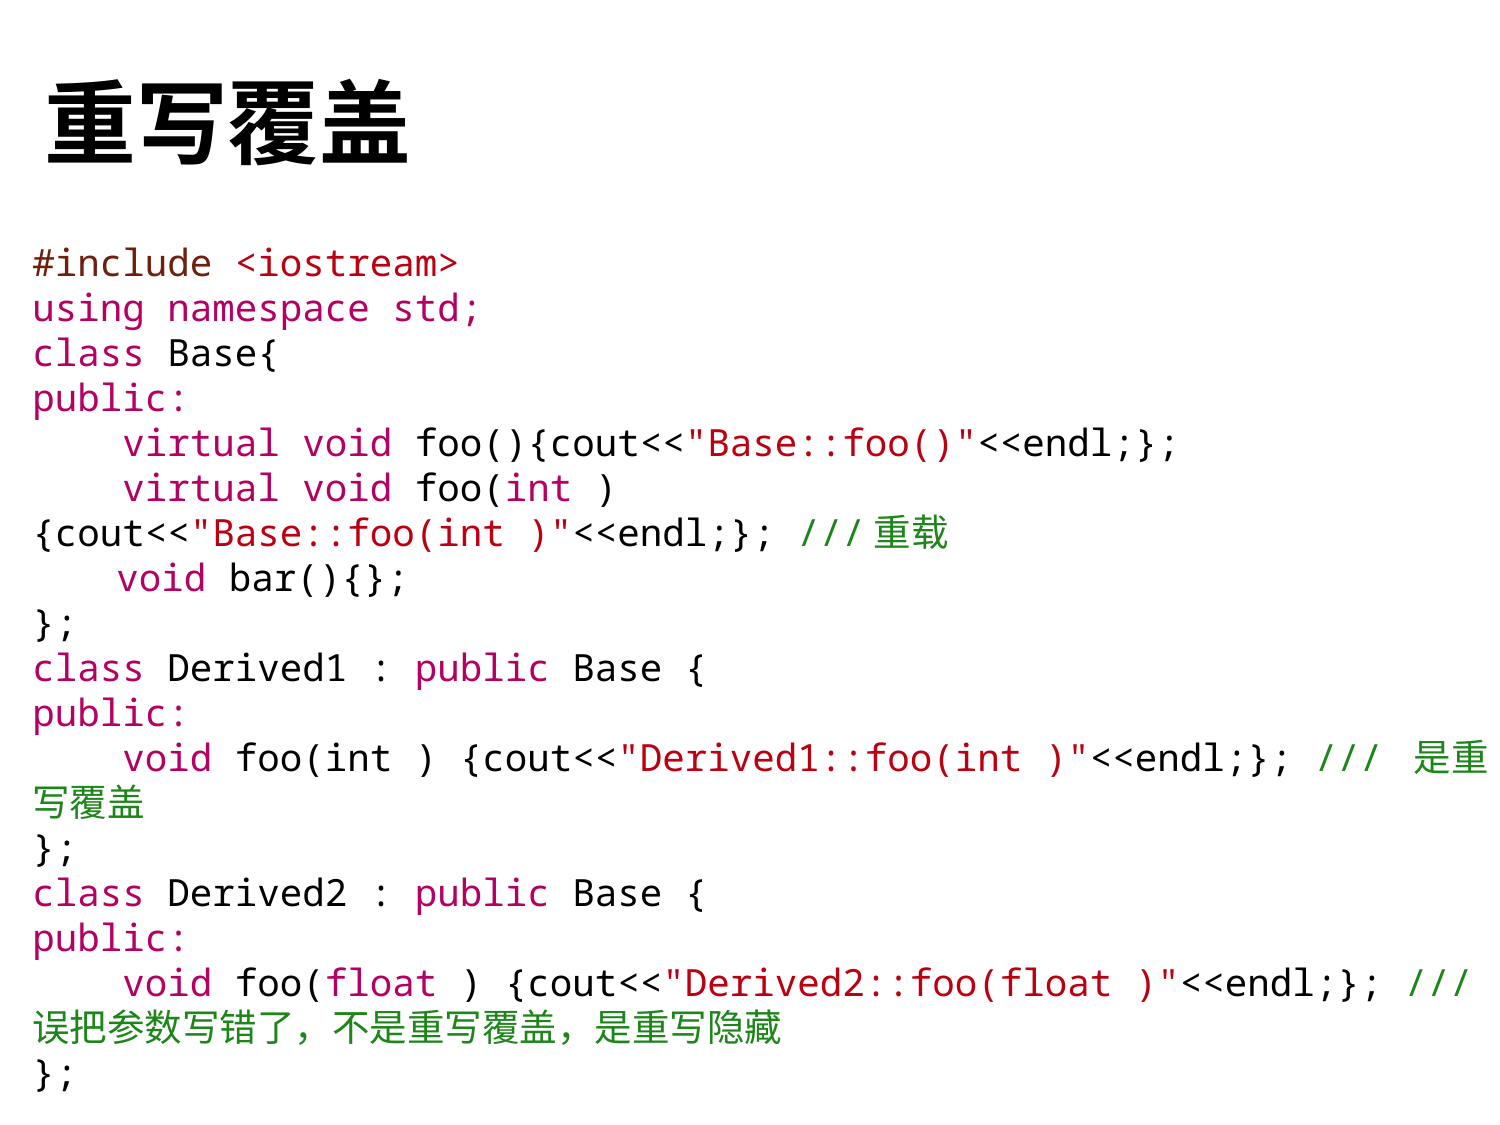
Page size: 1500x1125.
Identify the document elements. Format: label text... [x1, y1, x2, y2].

title 重写覆盖 [29, 19, 1324, 231]
text_box #include <iostream> using namespace std; class Base{ public: virtual void foo(){cout<<"Base::foo()"<<endl;}; virtual void foo(int ){cout<<"Base::foo(int )"<<endl;}; ///重载 void bar(){}; }; class Derived1 : public Base { public: void foo(int ) {cout<<"Derived1::foo(int )"<<endl;}; /// 是重写覆盖 }; class Derived2 : public Base { public: void foo(float ) {cout<<"Derived2::foo(float )"<<endl;}; /// 误把参数写错了，不是重写覆盖，是重写隐藏 }; [17, 231, 1500, 1125]
